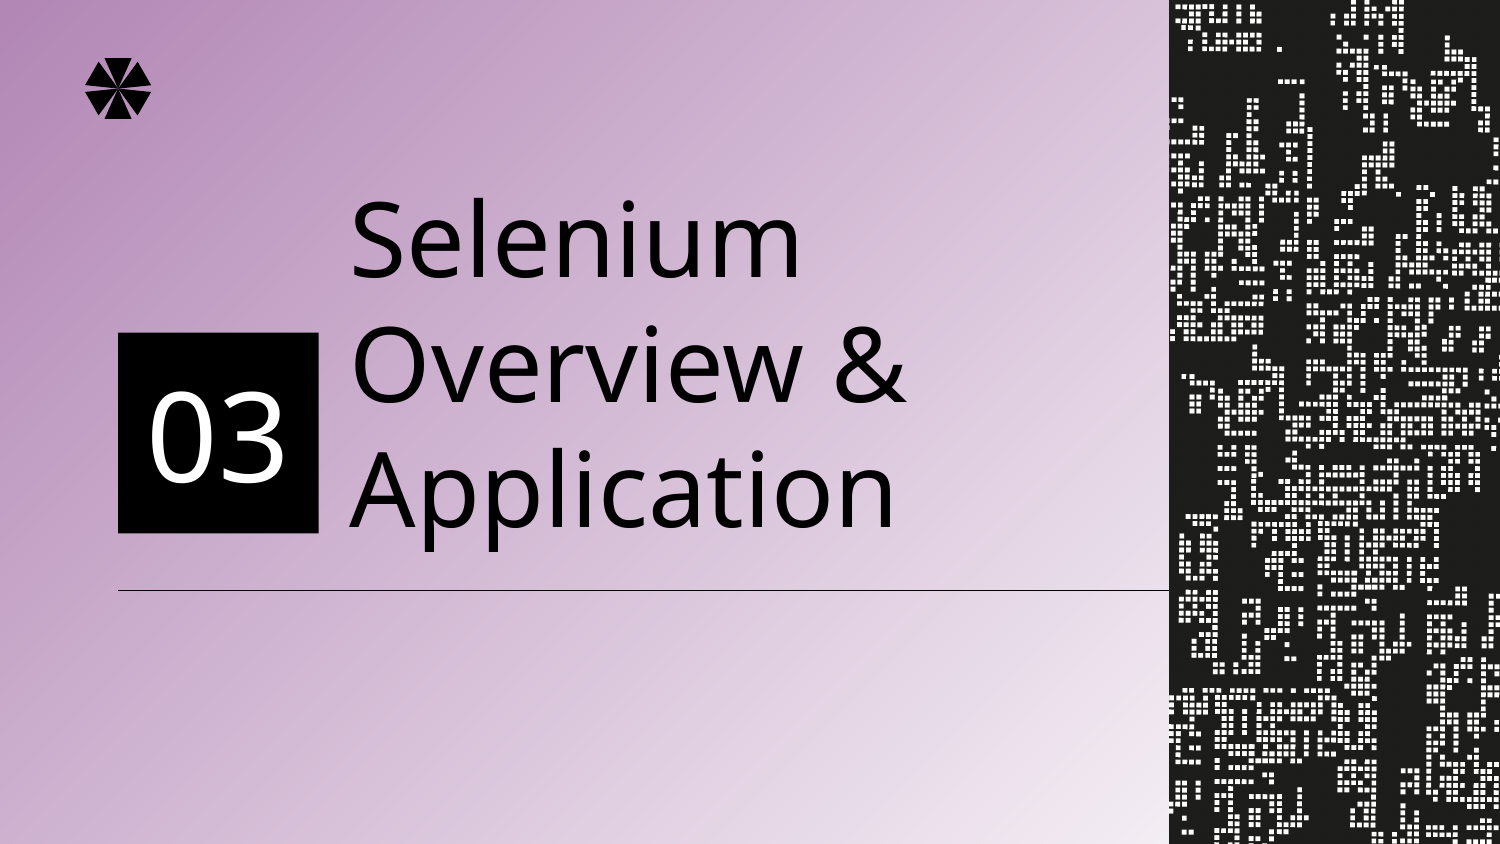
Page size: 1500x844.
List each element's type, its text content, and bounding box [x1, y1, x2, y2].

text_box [84, 57, 152, 120]
title Selenium Overview & Application [334, 289, 1153, 564]
picture [1169, 0, 1500, 844]
title 03 [118, 332, 319, 534]
